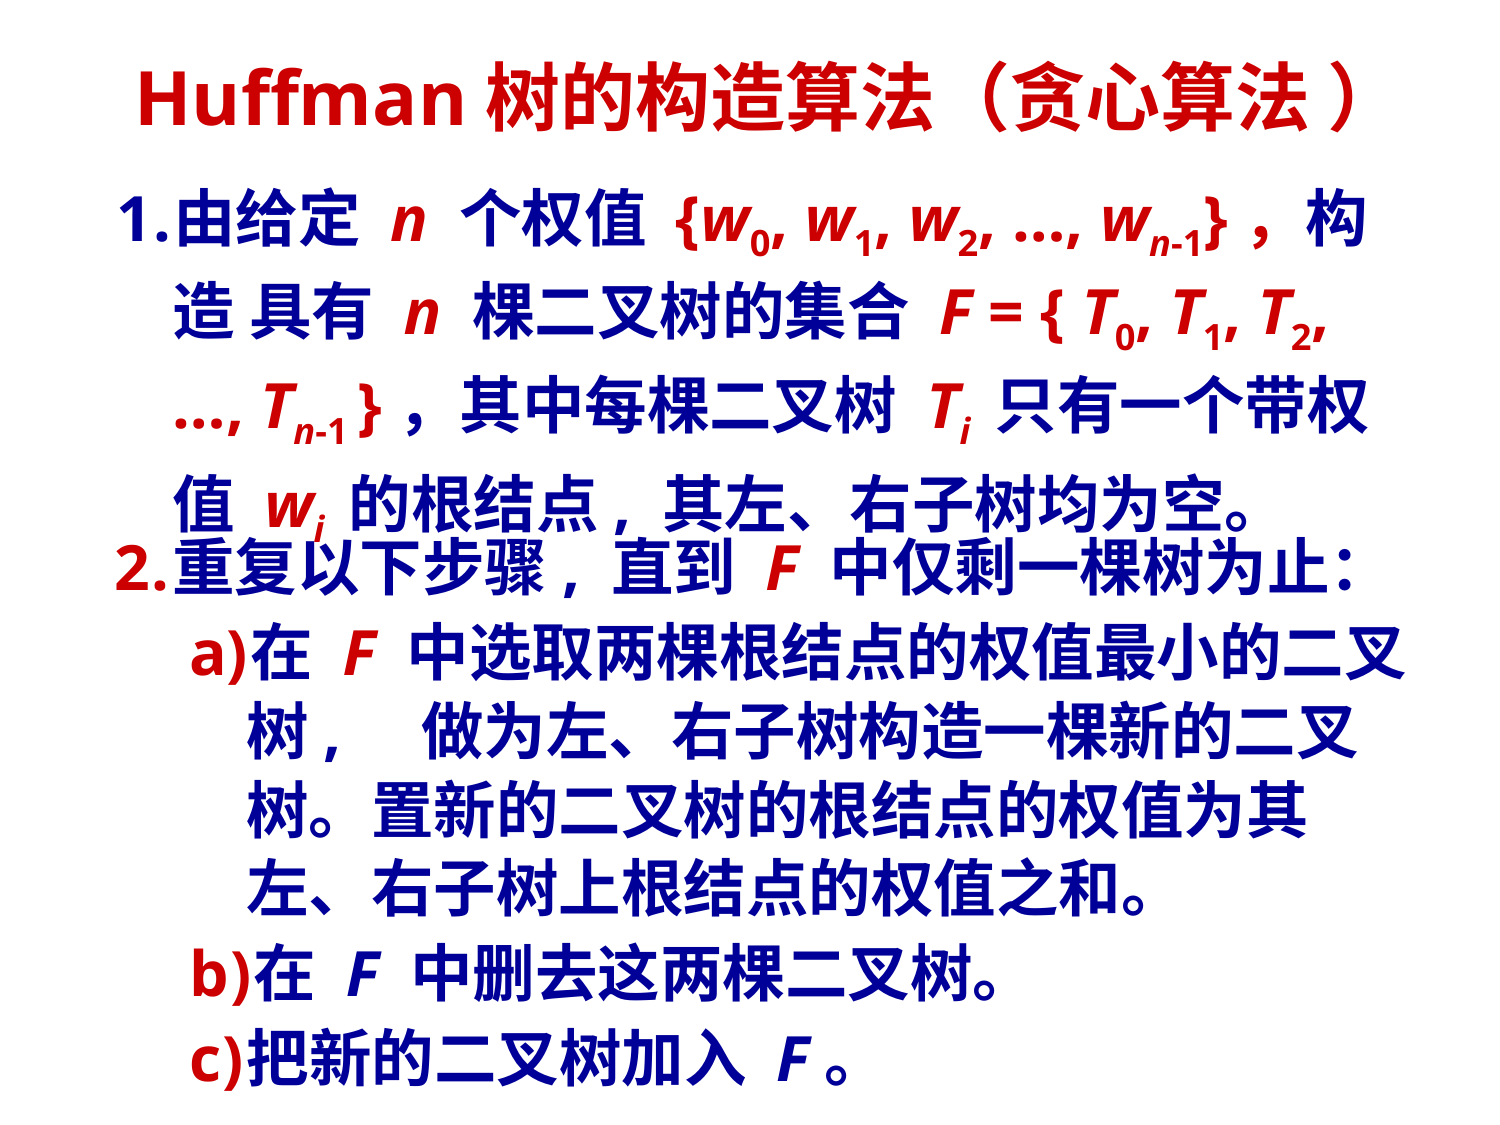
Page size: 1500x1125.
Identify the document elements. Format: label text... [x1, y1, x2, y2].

text_box Huffman树的构造算法（贪心算法 ） 由给定 n 个权值 {w0, w1, w2, …, wn-1}，构造 具有 n 棵二叉树的集合 F = { T0, T1, T2, …, Tn-1 }，其中每棵二叉树 Ti 只有一个带权值 wi 的根结点, 其左、右子树均为空。 [101, 42, 1436, 517]
text_box 重复以下步骤, 直到 F 中仅剩一棵树为止： 在 F 中选取两棵根结点的权值最小的二叉树, 做为左、右子树构造一棵新的二叉树。置新的二叉树的根结点的权值为其左、右子树上根结点的权值之和。 在 F 中删去这两棵二叉树。 把新的二叉树加入 F。 [100, 517, 1436, 1102]
